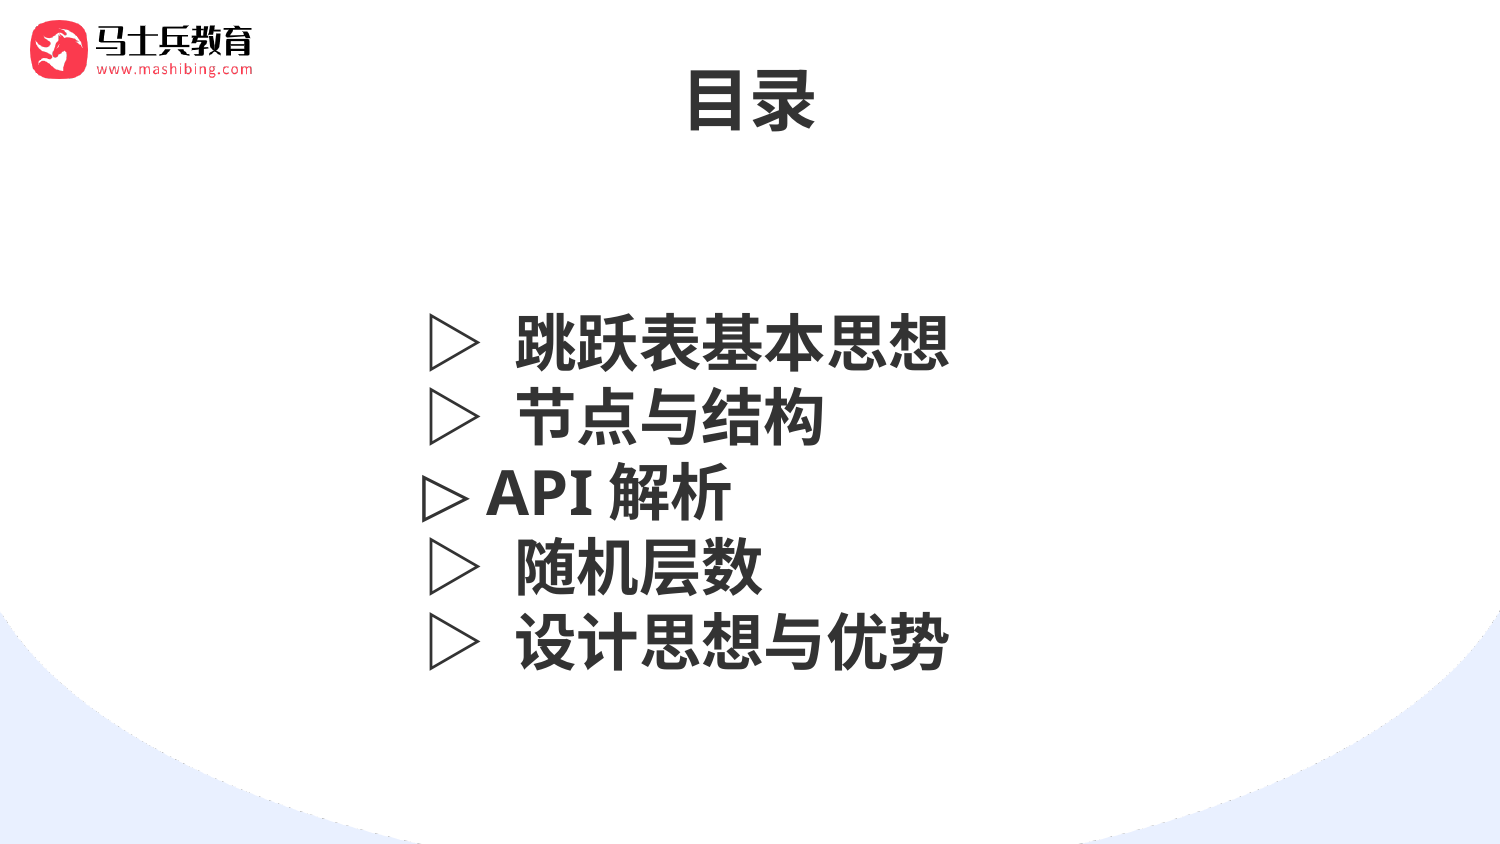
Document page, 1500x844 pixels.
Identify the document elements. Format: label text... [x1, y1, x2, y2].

text_box ▷ 跳跃表基本思想 ▷ 节点与结构 ▷ API解析 ▷ 随机层数 ▷ 设计思想与优势 [407, 175, 1302, 610]
picture [30, 20, 252, 79]
picture [0, 610, 1500, 844]
text_box 目录 [285, 32, 1215, 162]
